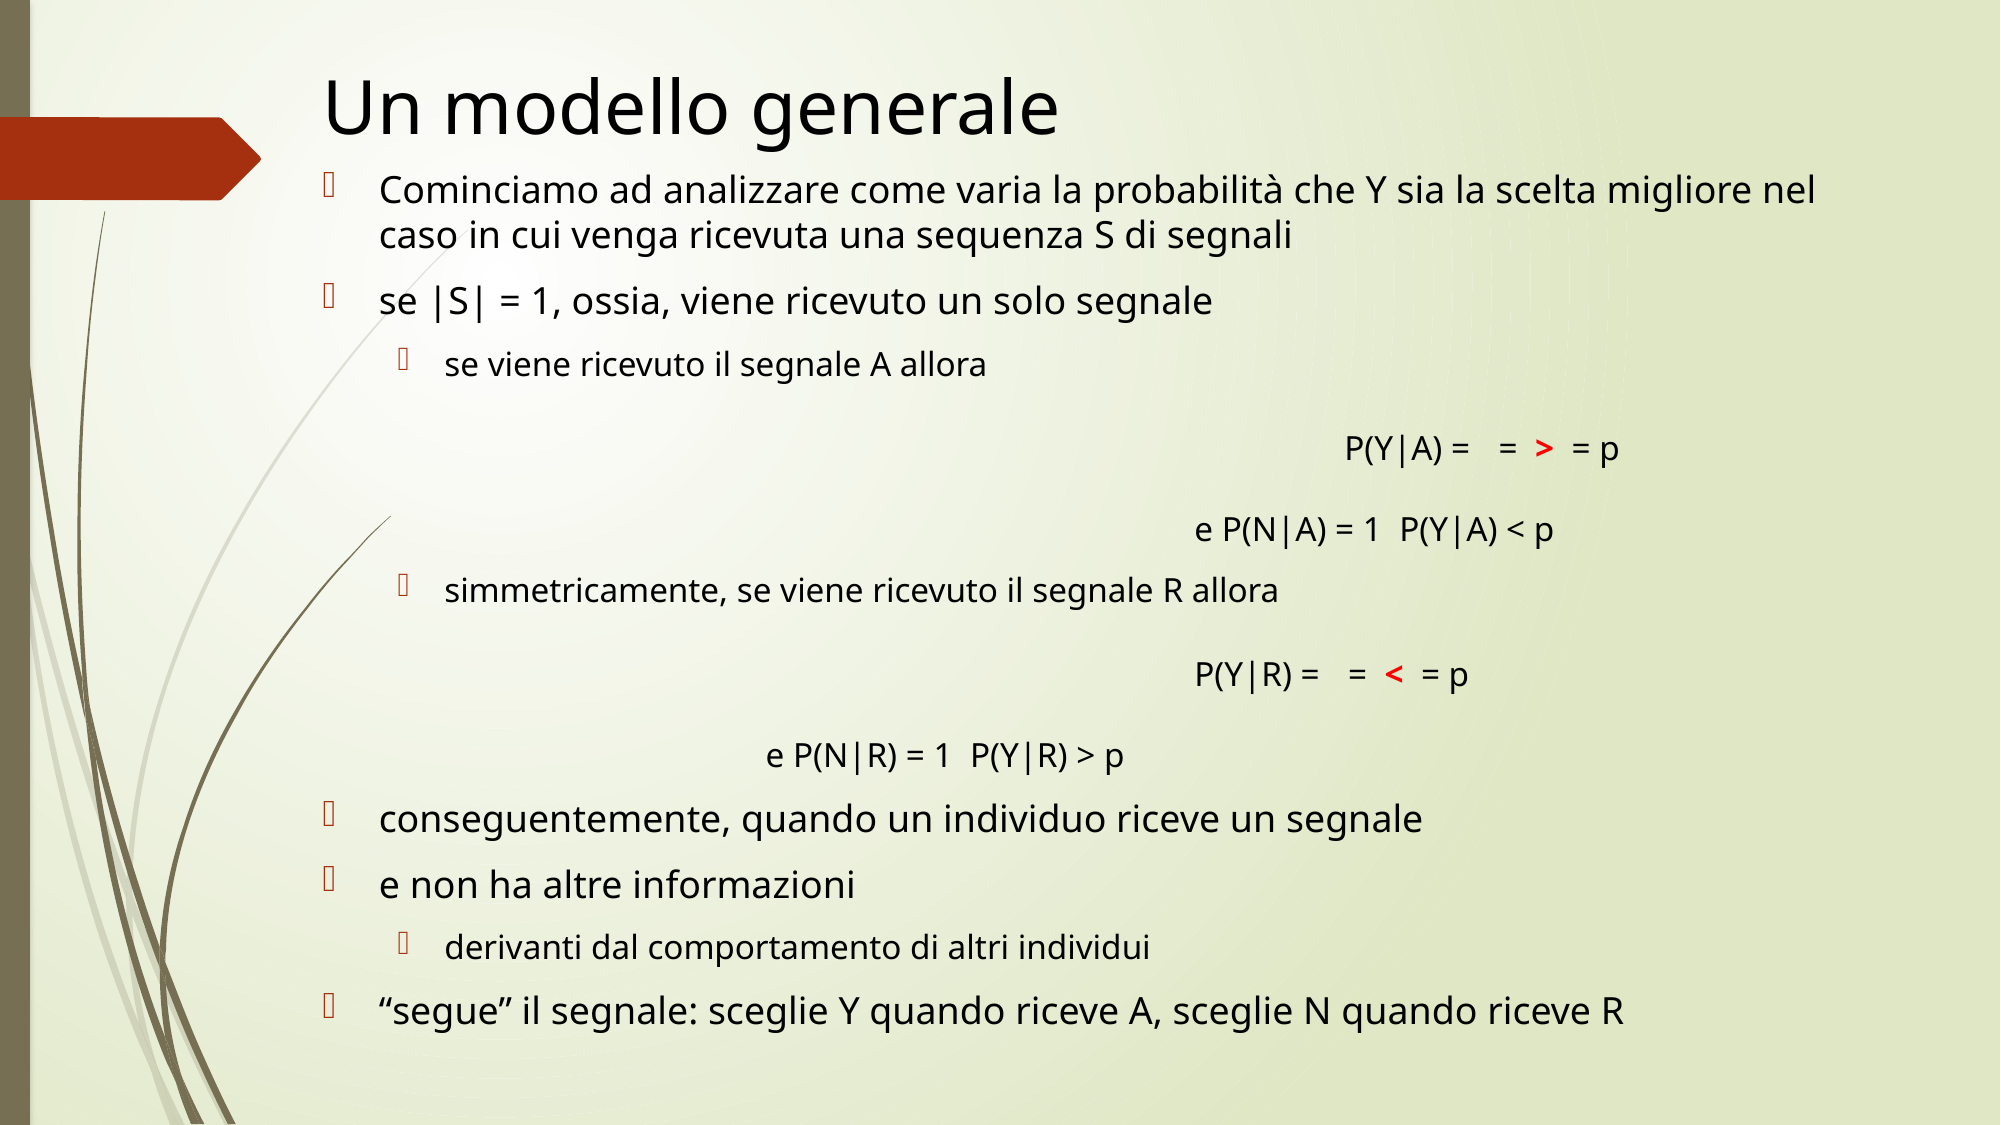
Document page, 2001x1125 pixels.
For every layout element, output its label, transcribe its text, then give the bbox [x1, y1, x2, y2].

title Un modello generale [307, 51, 1770, 159]
